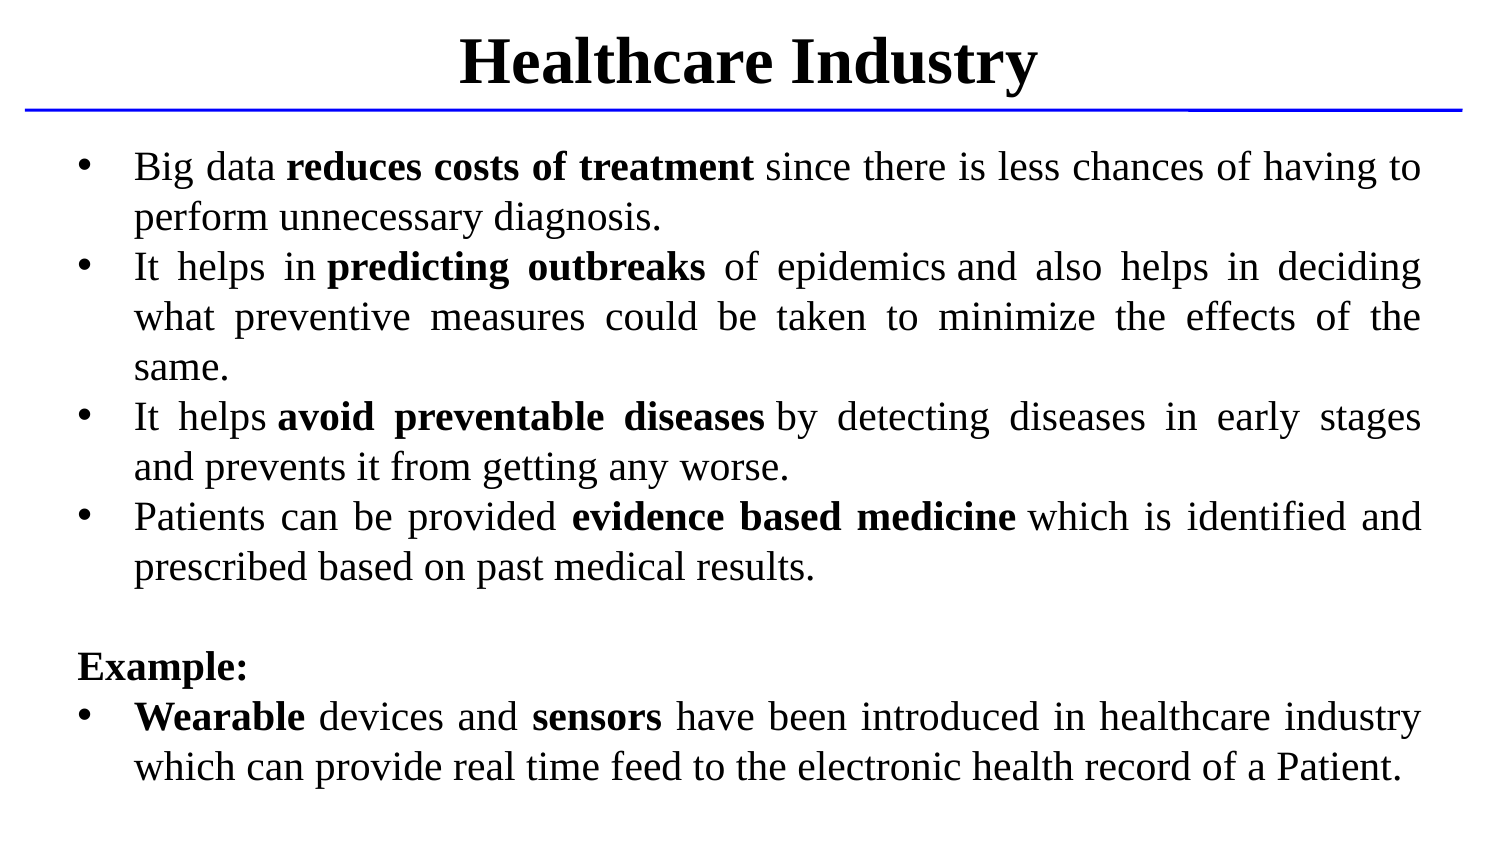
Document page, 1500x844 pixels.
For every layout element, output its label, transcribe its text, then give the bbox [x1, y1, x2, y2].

text_box Healthcare Industry [74, 21, 1425, 92]
list Big data reduces costs of treatment since there is less chances of having to perform unnecessary diagnosis. It helps in predicting outbreaks of epidemics and also helps in deciding what preventive measures could be taken to minimize the effects of the same. It helps avoid preventable diseases by detecting diseases in early stages and prevents it from getting any worse. Patients can be provided evidence based medicine which is identified and prescribed based on past medical results. Example: Wearable devices and sensors have been introduced in healthcare industry which can provide real time feed to the electronic health record of a Patient. [62, 131, 1438, 810]
